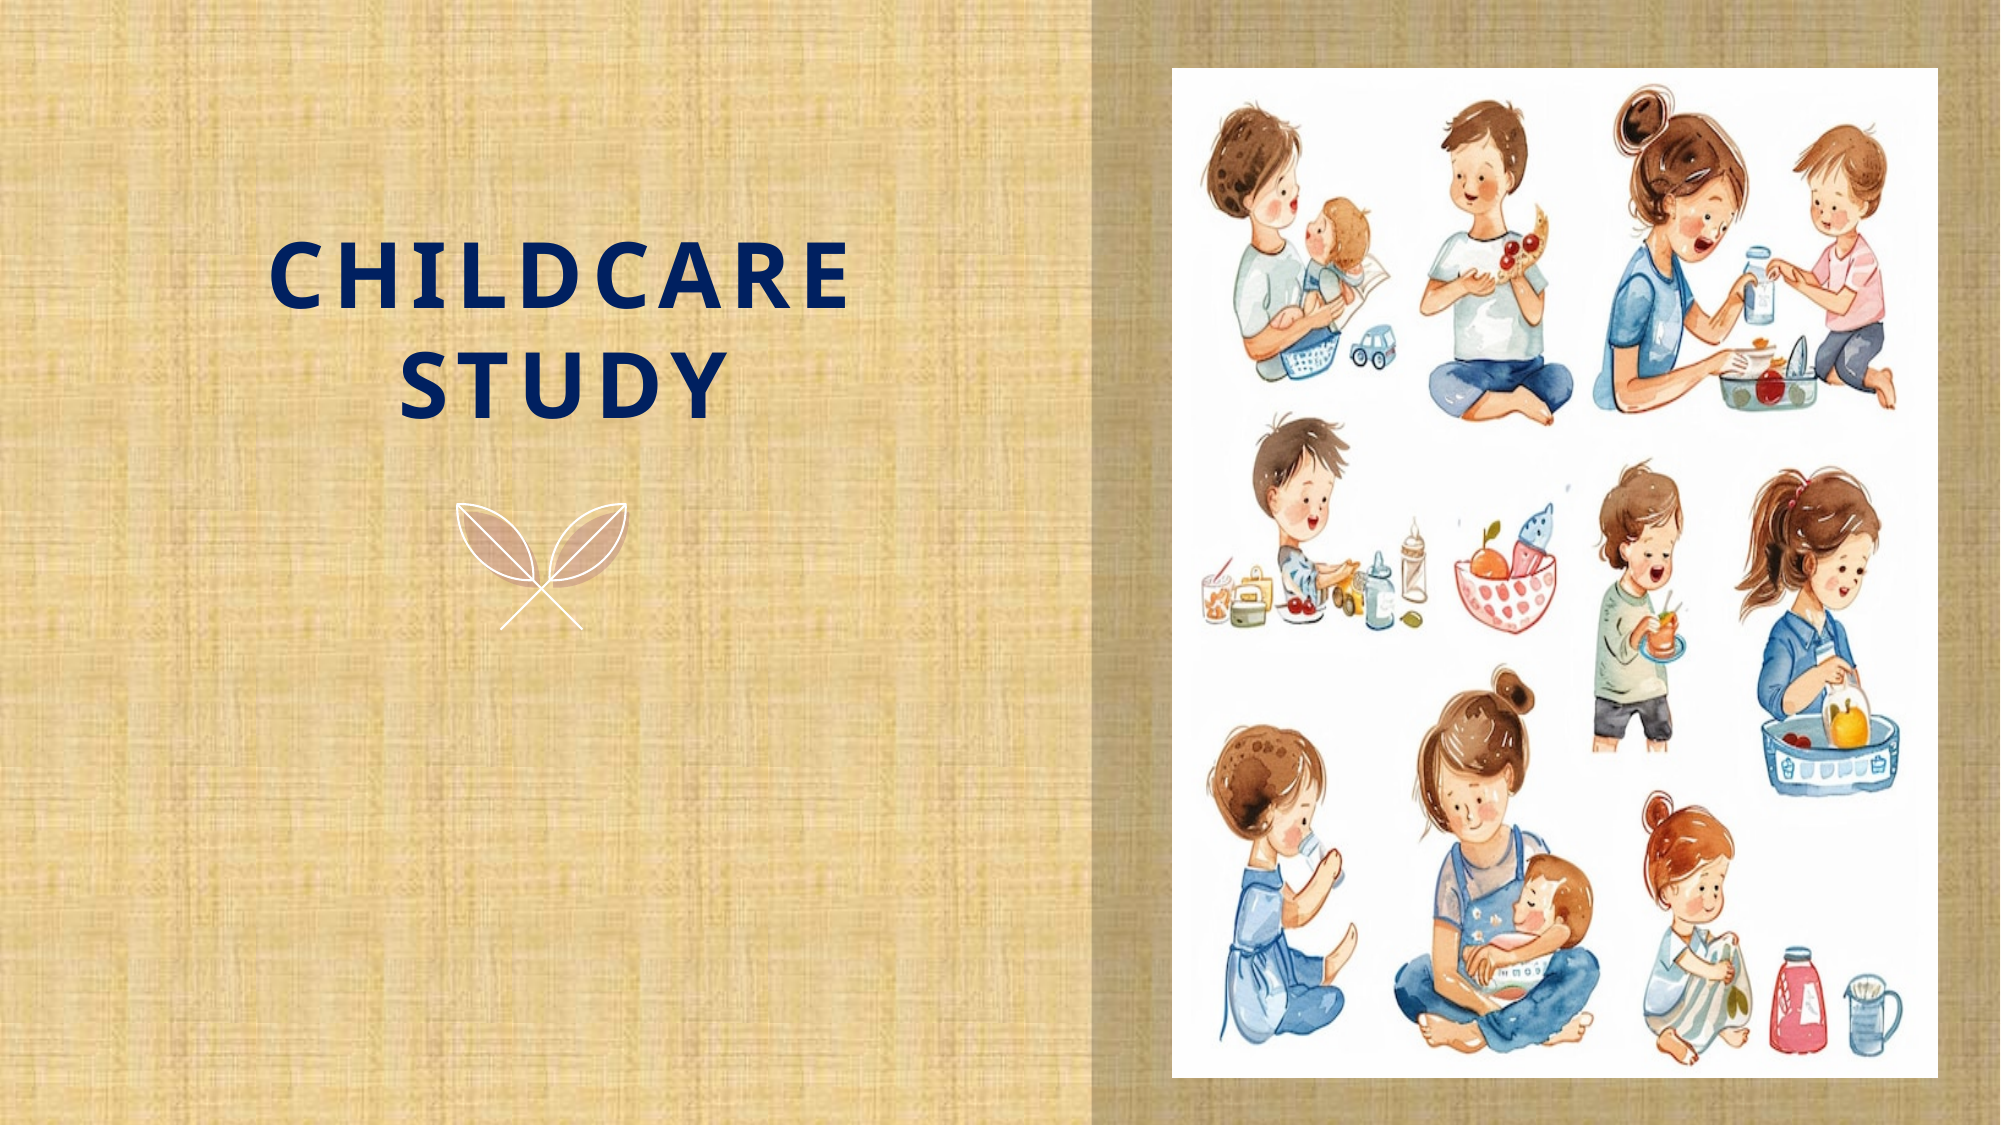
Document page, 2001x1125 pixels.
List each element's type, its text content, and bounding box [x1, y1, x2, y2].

picture [1172, 68, 1938, 1078]
text_box [1091, 0, 2000, 1125]
title ChildCARE StuDY [145, 185, 981, 437]
text_box [0, 0, 1091, 1125]
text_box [360, 465, 725, 660]
